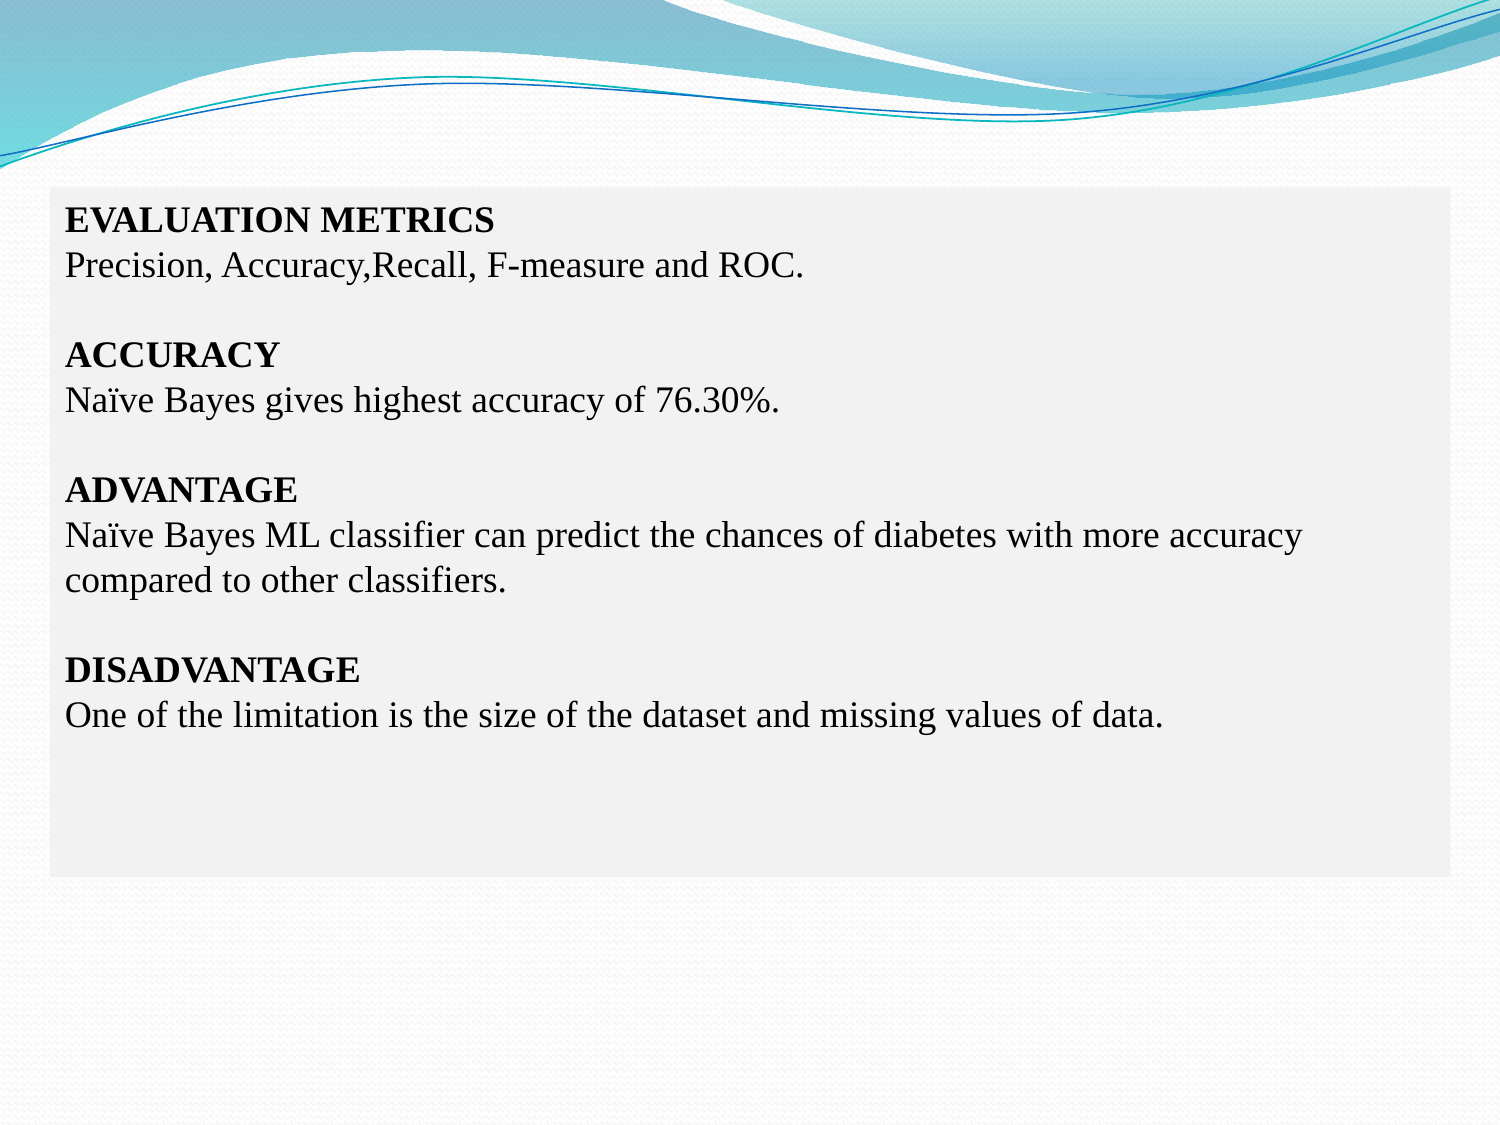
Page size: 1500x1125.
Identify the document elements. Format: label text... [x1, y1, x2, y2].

text_box EVALUATION METRICS Precision, Accuracy,Recall, F-measure and ROC. ACCURACY Naïve Bayes gives highest accuracy of 76.30%. ADVANTAGE Naïve Bayes ML classifier can predict the chances of diabetes with more accuracy compared to other classifiers. DISADVANTAGE One of the limitation is the size of the dataset and missing values of data. [50, 187, 1450, 878]
